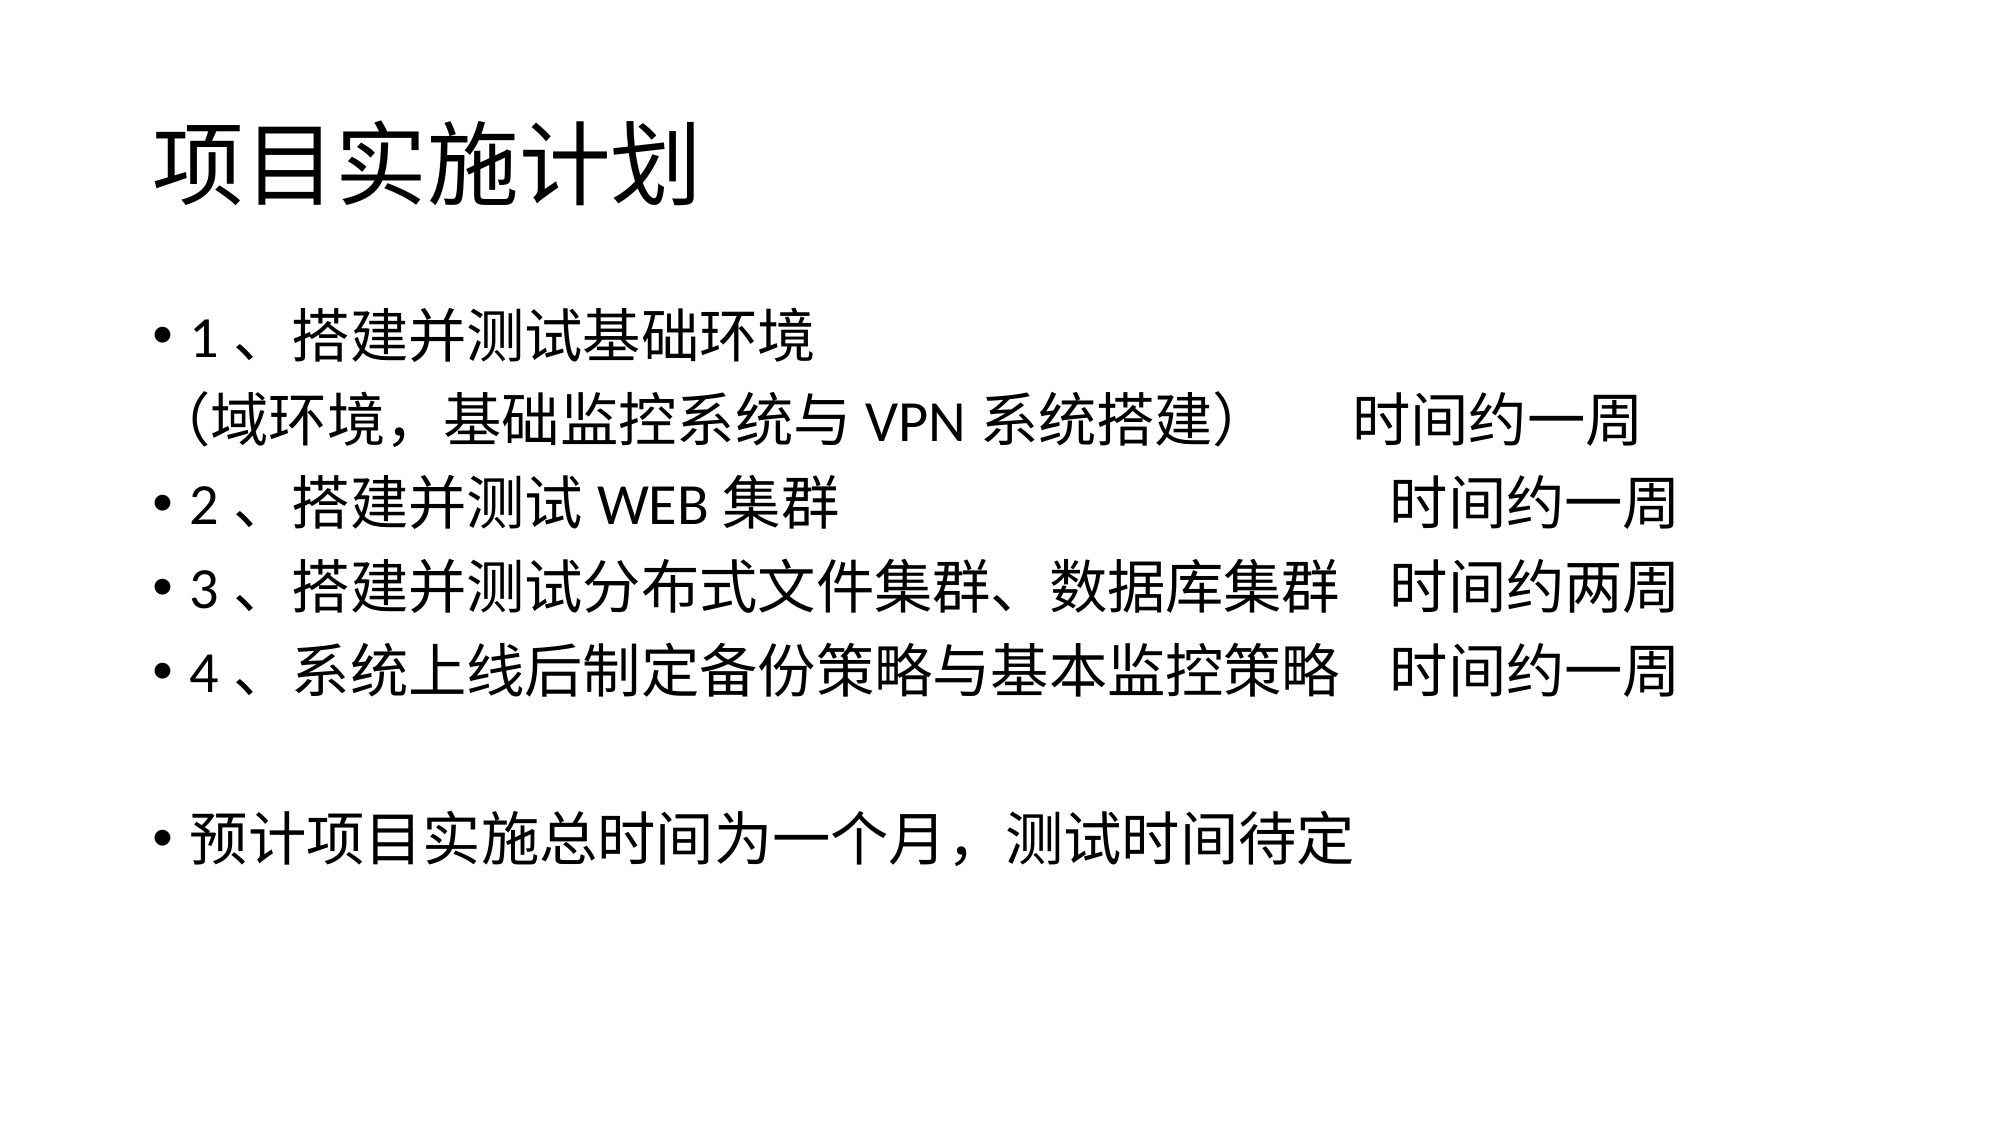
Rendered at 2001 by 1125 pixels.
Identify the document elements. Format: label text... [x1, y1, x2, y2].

list 1、搭建并测试基础环境 （域环境，基础监控系统与VPN系统搭建） 时间约一周 2、搭建并测试WEB集群 时间约一周 3、搭建并测试分布式文件集群、数据库集群 时间约两周 4、系统上线后制定备份策略与基本监控策略 时间约一周 预计项目实施总时间为一个月，测试时间待定 [137, 299, 1863, 1014]
title 项目实施计划 [137, 59, 1863, 278]
